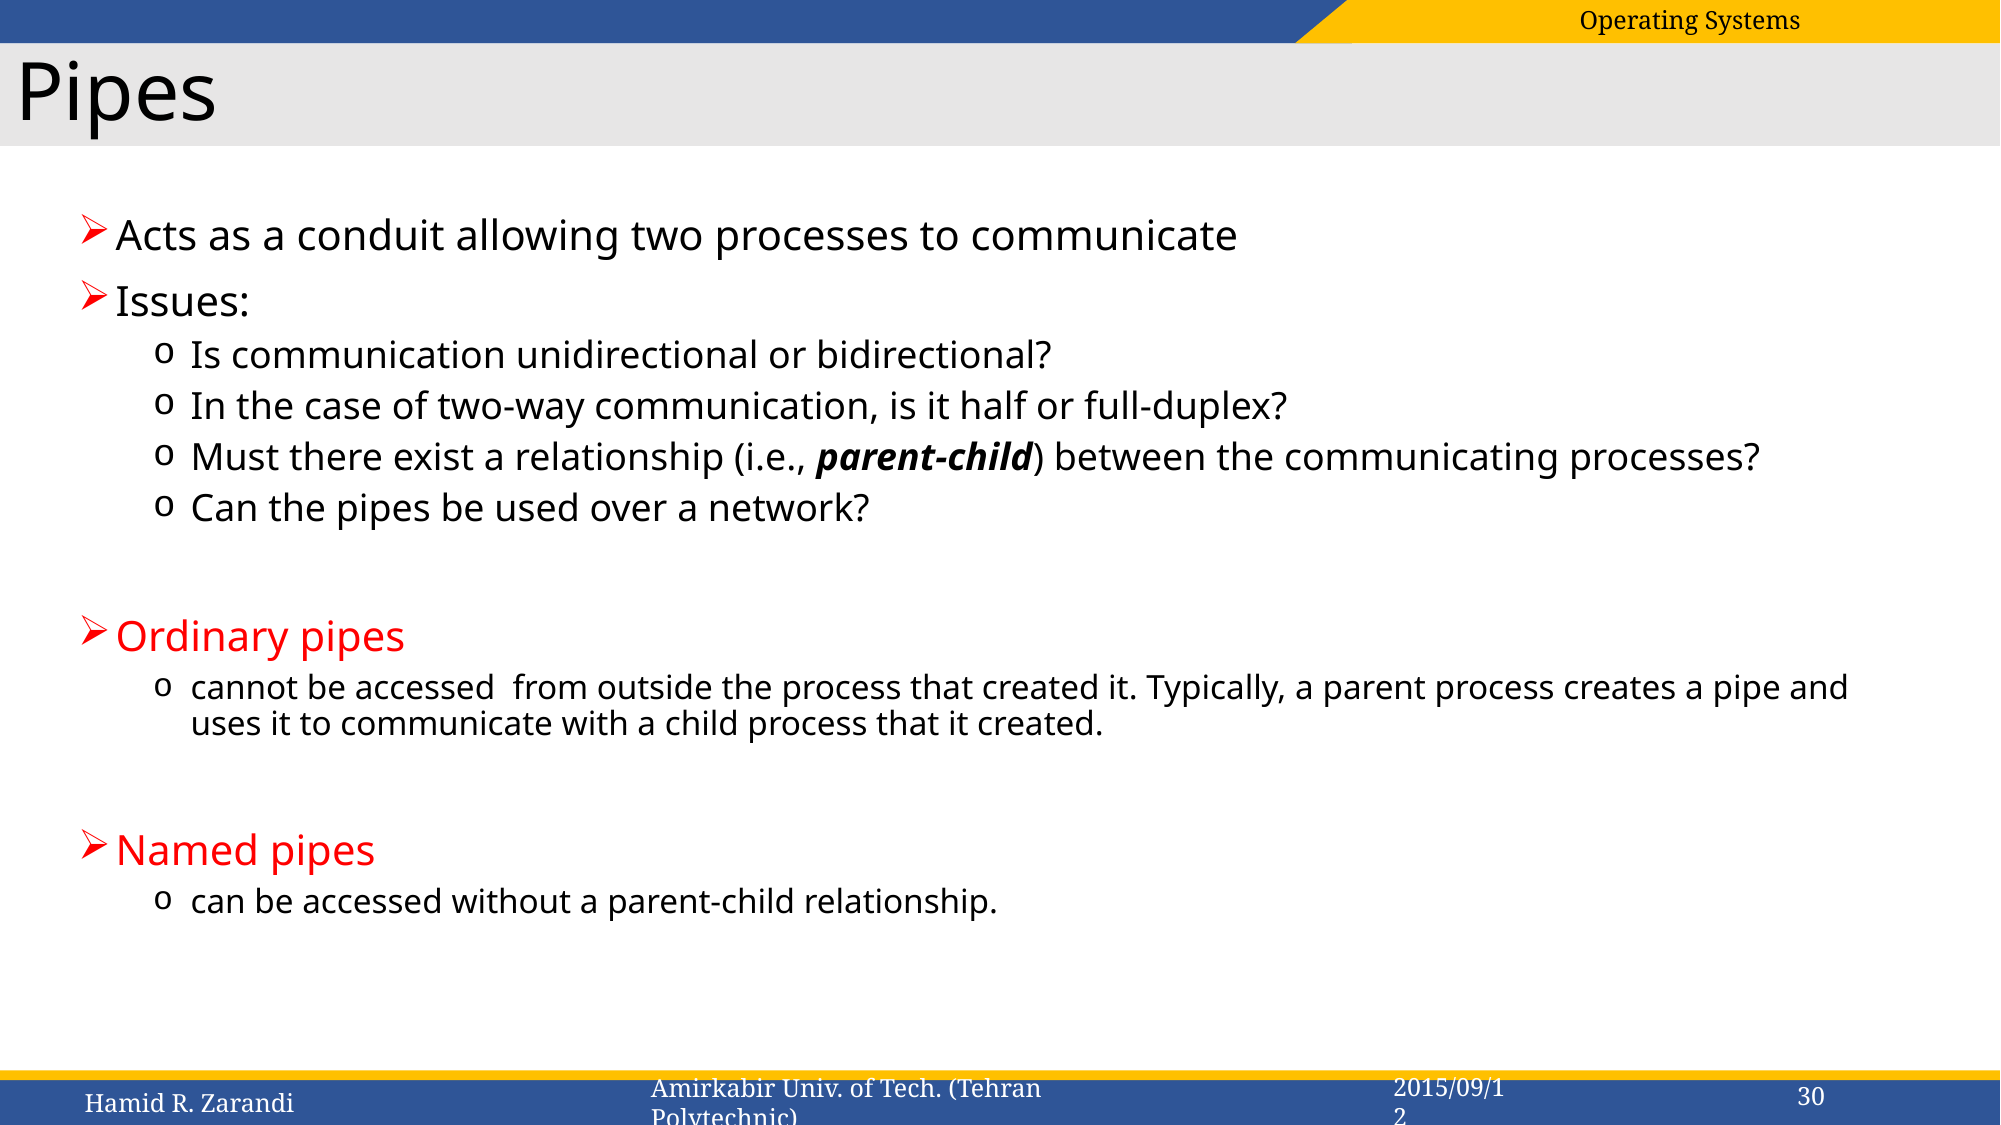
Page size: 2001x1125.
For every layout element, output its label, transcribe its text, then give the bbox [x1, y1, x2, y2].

list Acts as a conduit allowing two processes to communicate Issues: Is communication unidirectional or bidirectional? In the case of two-way communication, is it half or full-duplex? Must there exist a relationship (i.e., parent-child) between the communicating processes? Can the pipes be used over a network? Ordinary pipes cannot be accessed from outside the process that created it. Typically, a parent process creates a pipe and uses it to communicate with a child process that it created. Named pipes can be accessed without a parent-child relationship. [63, 207, 1937, 1014]
title Pipes [0, 43, 2000, 146]
